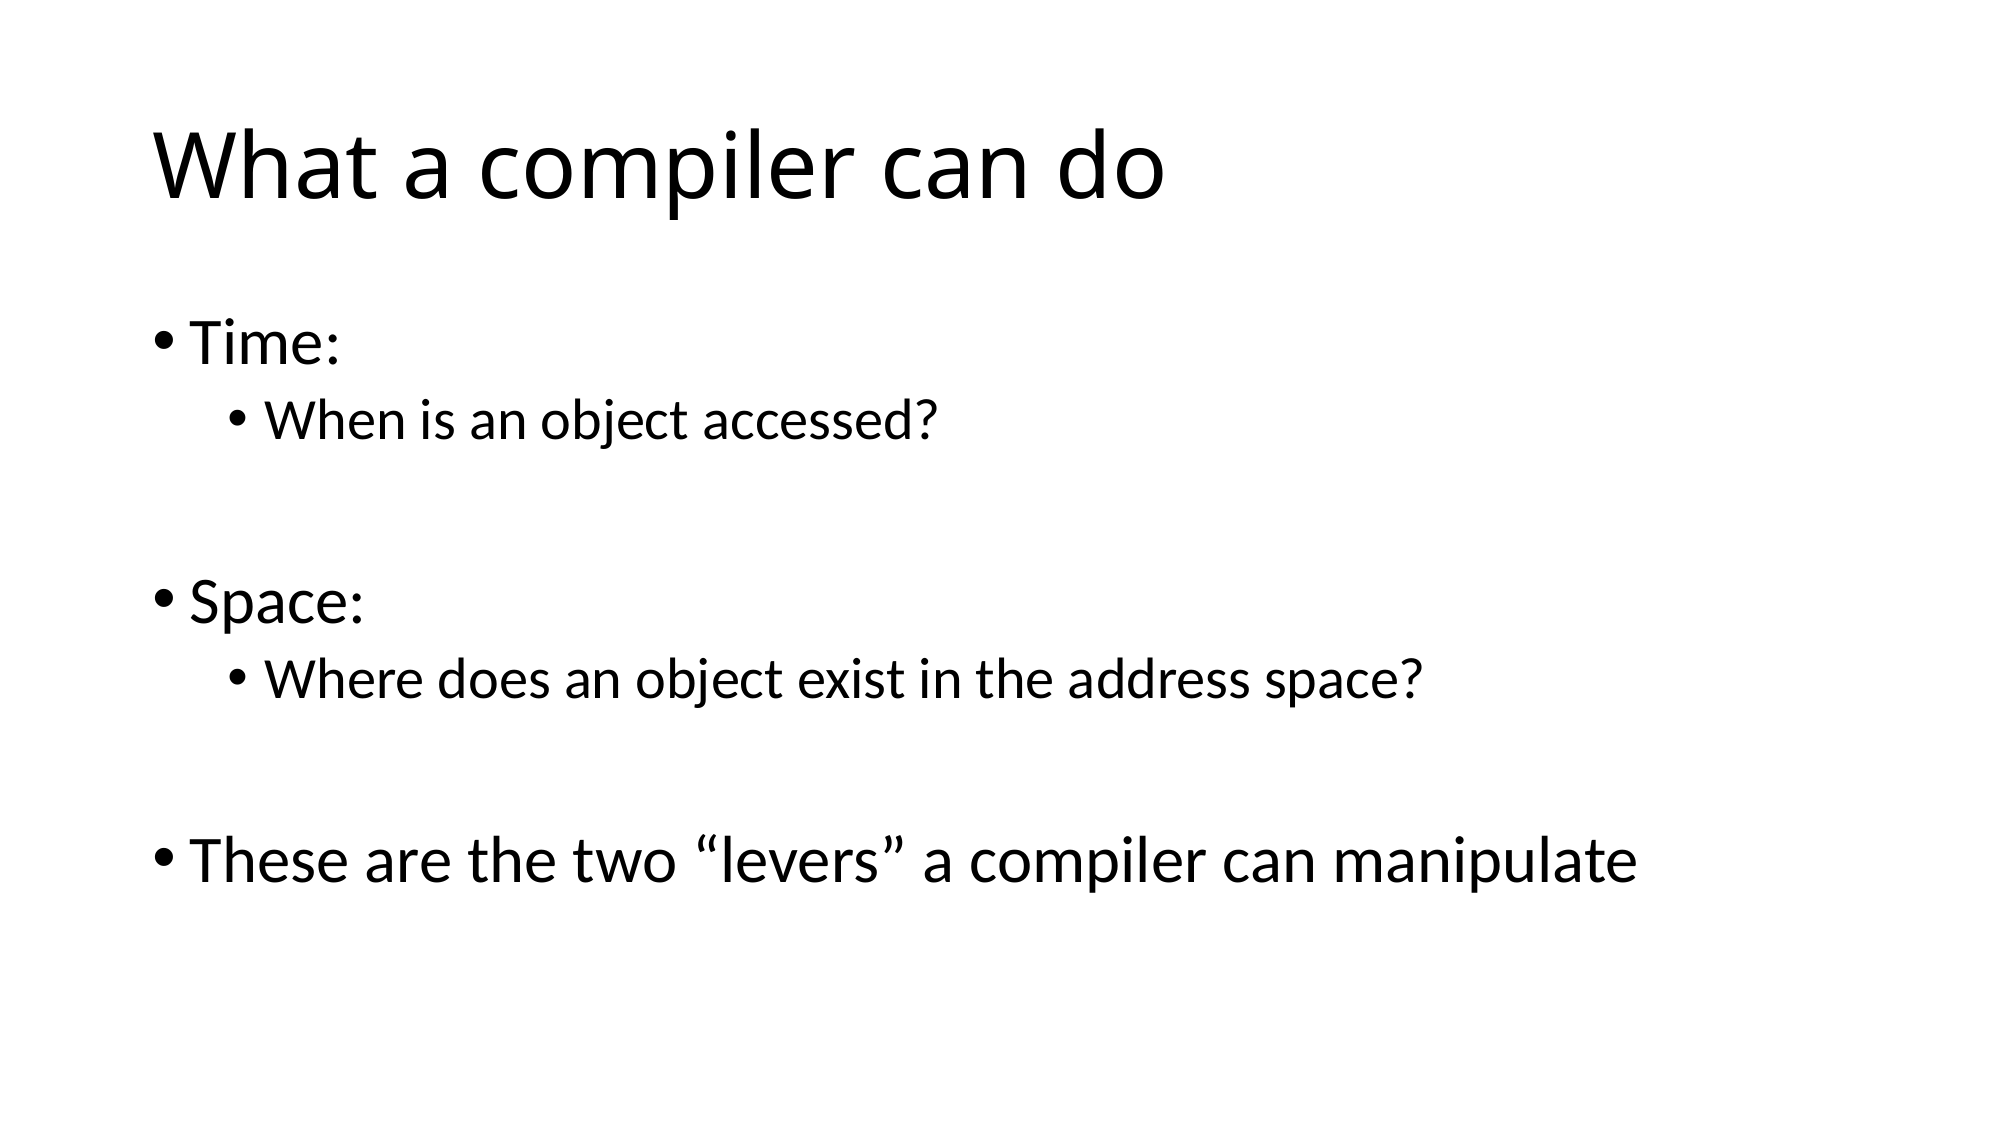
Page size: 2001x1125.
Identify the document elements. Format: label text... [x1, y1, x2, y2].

list Time: When is an object accessed? Space: Where does an object exist in the address space? These are the two “levers” a compiler can manipulate [137, 299, 1863, 1014]
title What a compiler can do [137, 59, 1863, 278]
